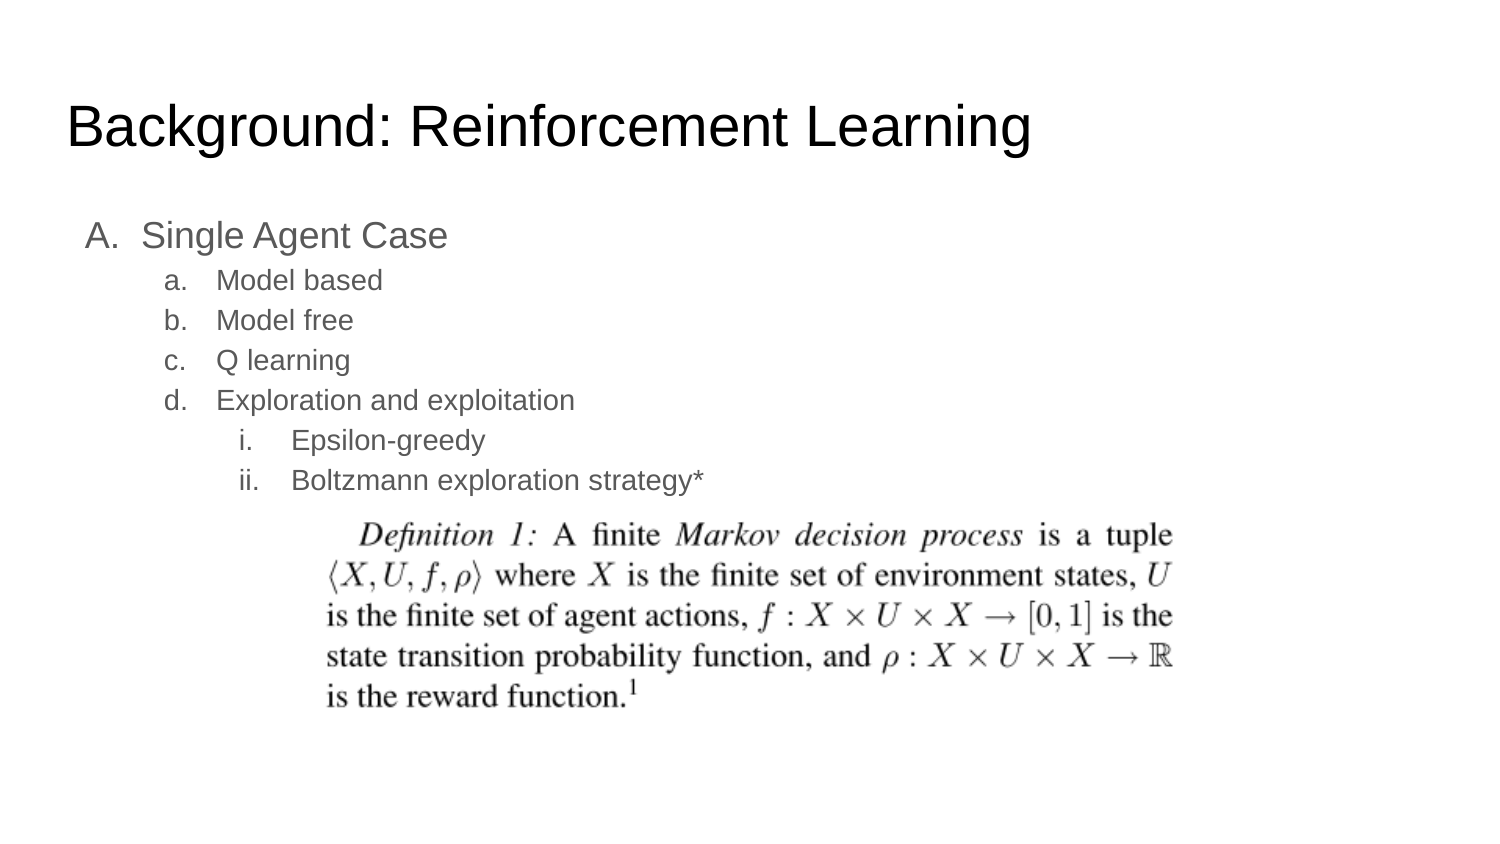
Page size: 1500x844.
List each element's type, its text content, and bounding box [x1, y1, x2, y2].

title Background: Reinforcement Learning [51, 72, 1449, 167]
picture [317, 520, 1190, 720]
list Single Agent Case Model based Model free Q learning Exploration and exploitation Epsilon-greedy Boltzmann exploration strategy* [51, 189, 1449, 750]
